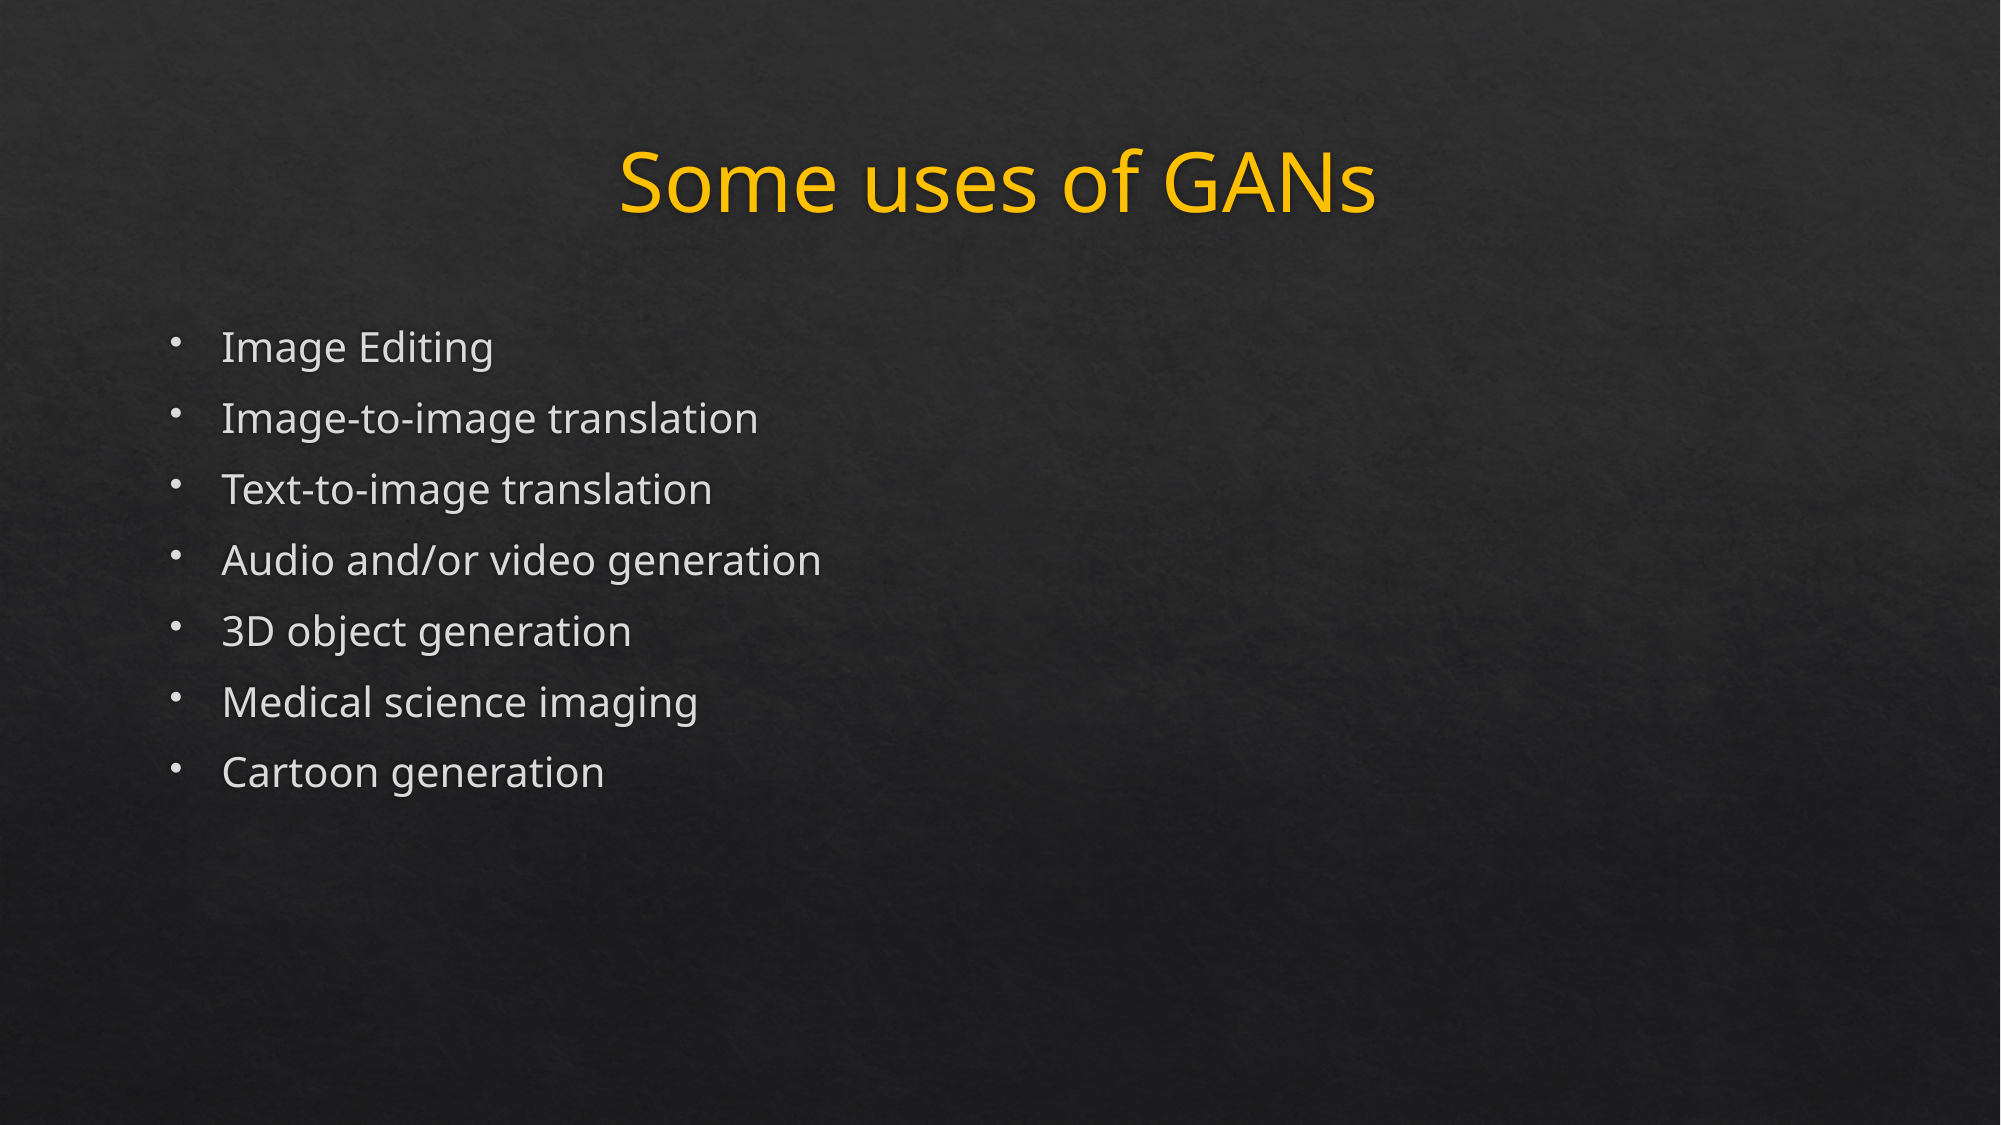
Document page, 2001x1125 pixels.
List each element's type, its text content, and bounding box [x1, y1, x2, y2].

title Some uses of GANs [149, 99, 1849, 260]
list Image Editing Image-to-image translation Text-to-image translation Audio and/or video generation 3D object generation Medical science imaging Cartoon generation [149, 313, 1272, 980]
